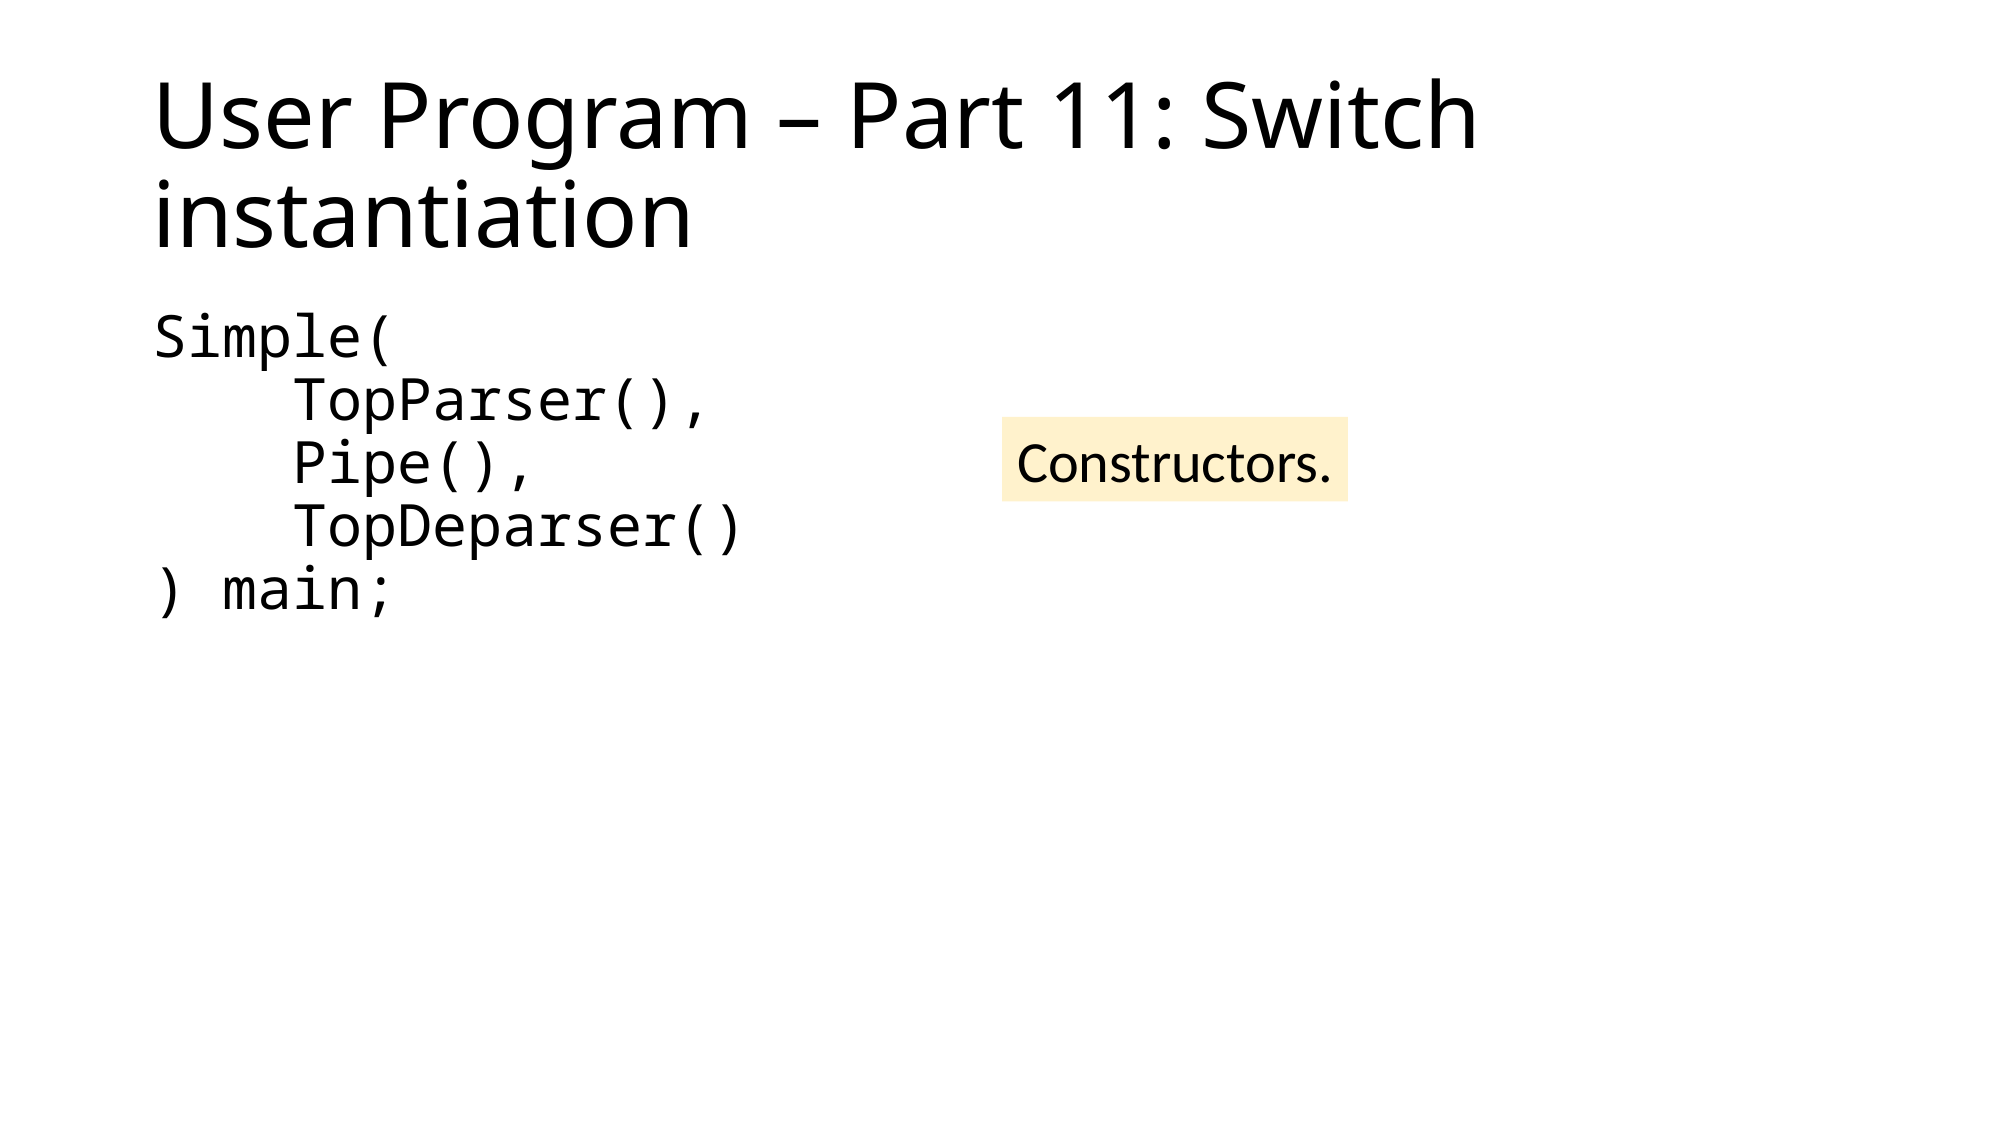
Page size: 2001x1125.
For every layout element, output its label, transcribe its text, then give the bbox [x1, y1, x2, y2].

list Simple( TopParser(), Pipe(), TopDeparser() ) main; [137, 299, 1863, 1014]
title User Program – Part 11: Switch instantiation [137, 59, 1863, 278]
text_box Constructors. [1002, 416, 1348, 502]
